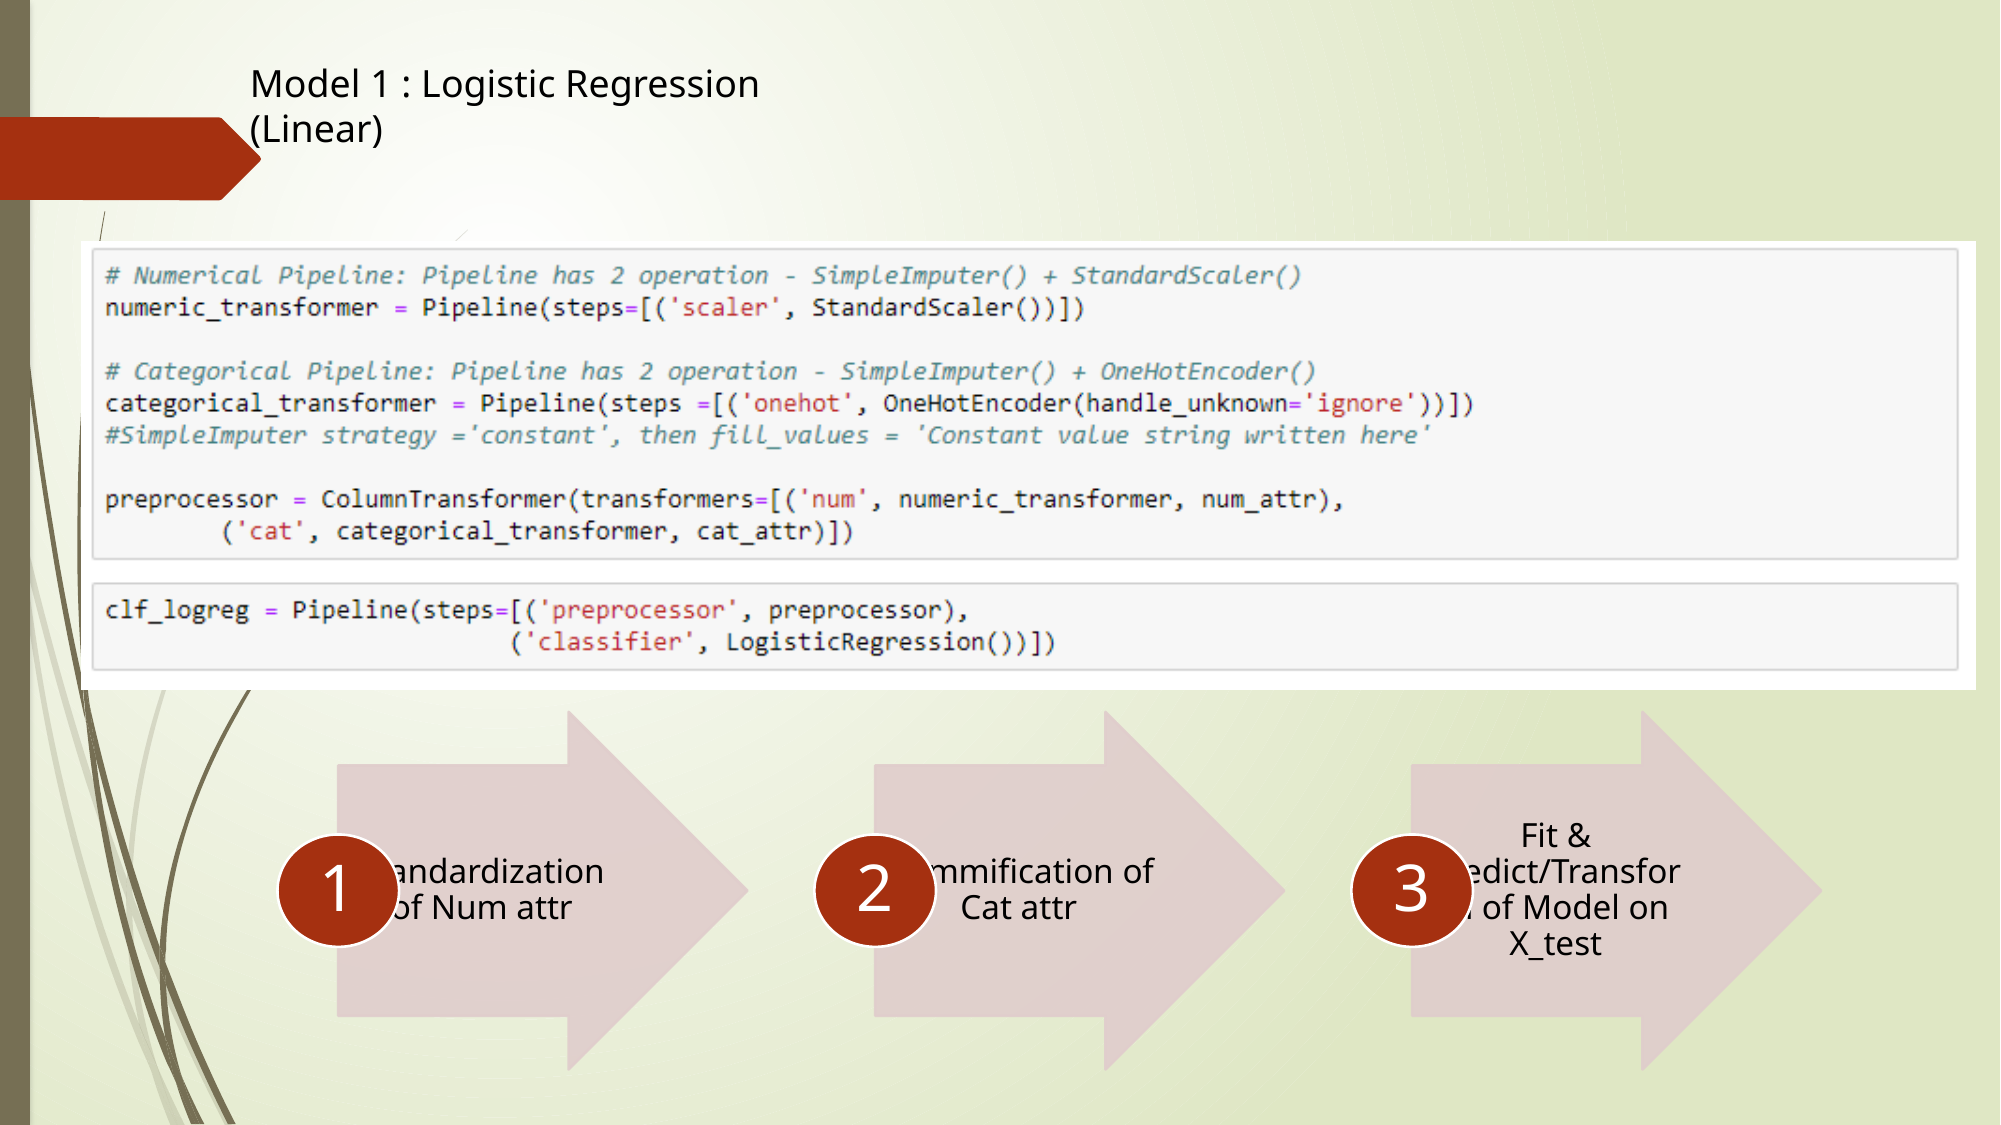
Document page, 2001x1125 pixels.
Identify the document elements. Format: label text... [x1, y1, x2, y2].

text_box Model 1 : Logistic Regression (Linear) [235, 52, 875, 158]
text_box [235, 445, 1823, 1125]
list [81, 241, 1976, 690]
